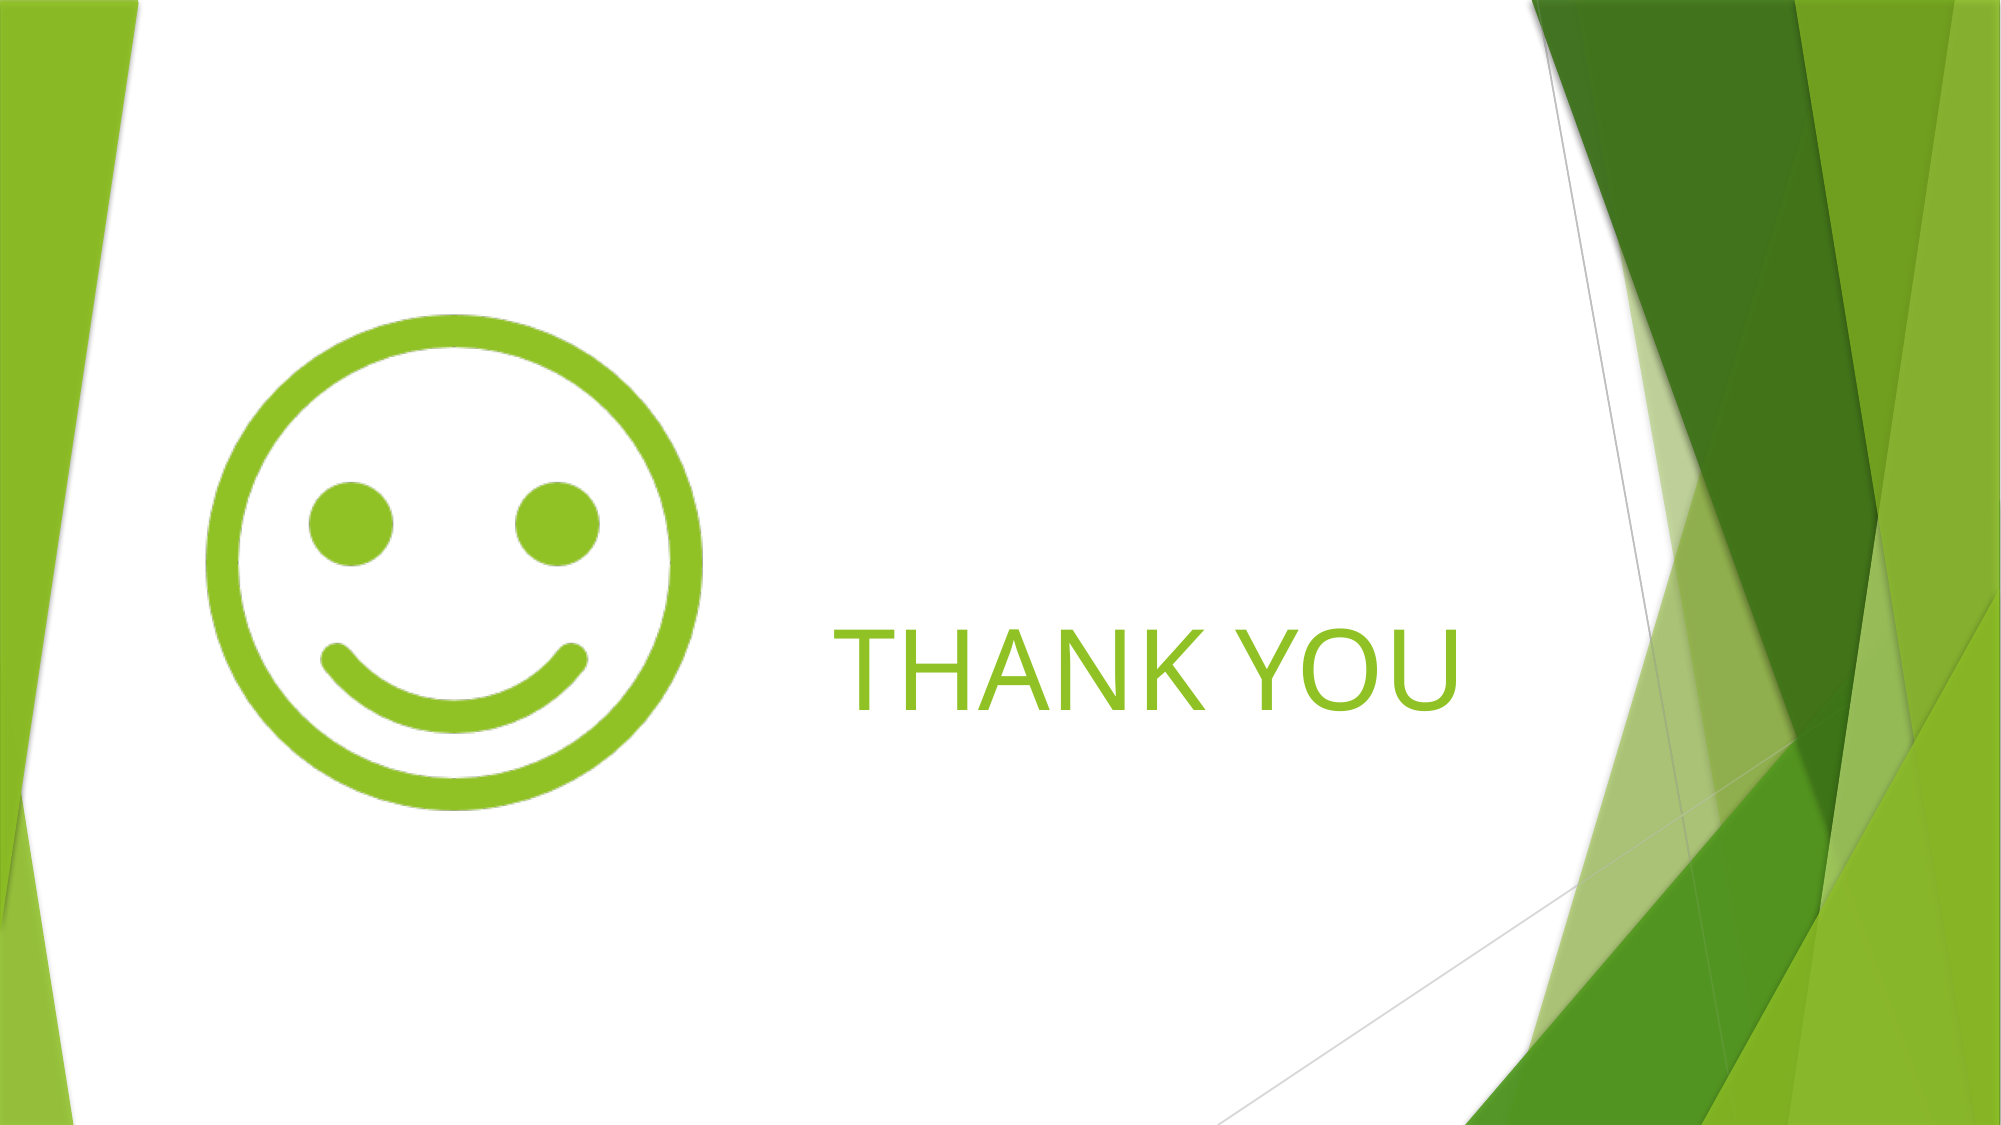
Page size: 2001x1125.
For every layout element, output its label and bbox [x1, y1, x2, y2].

text_box [0, 0, 2000, 1125]
picture [145, 253, 764, 873]
